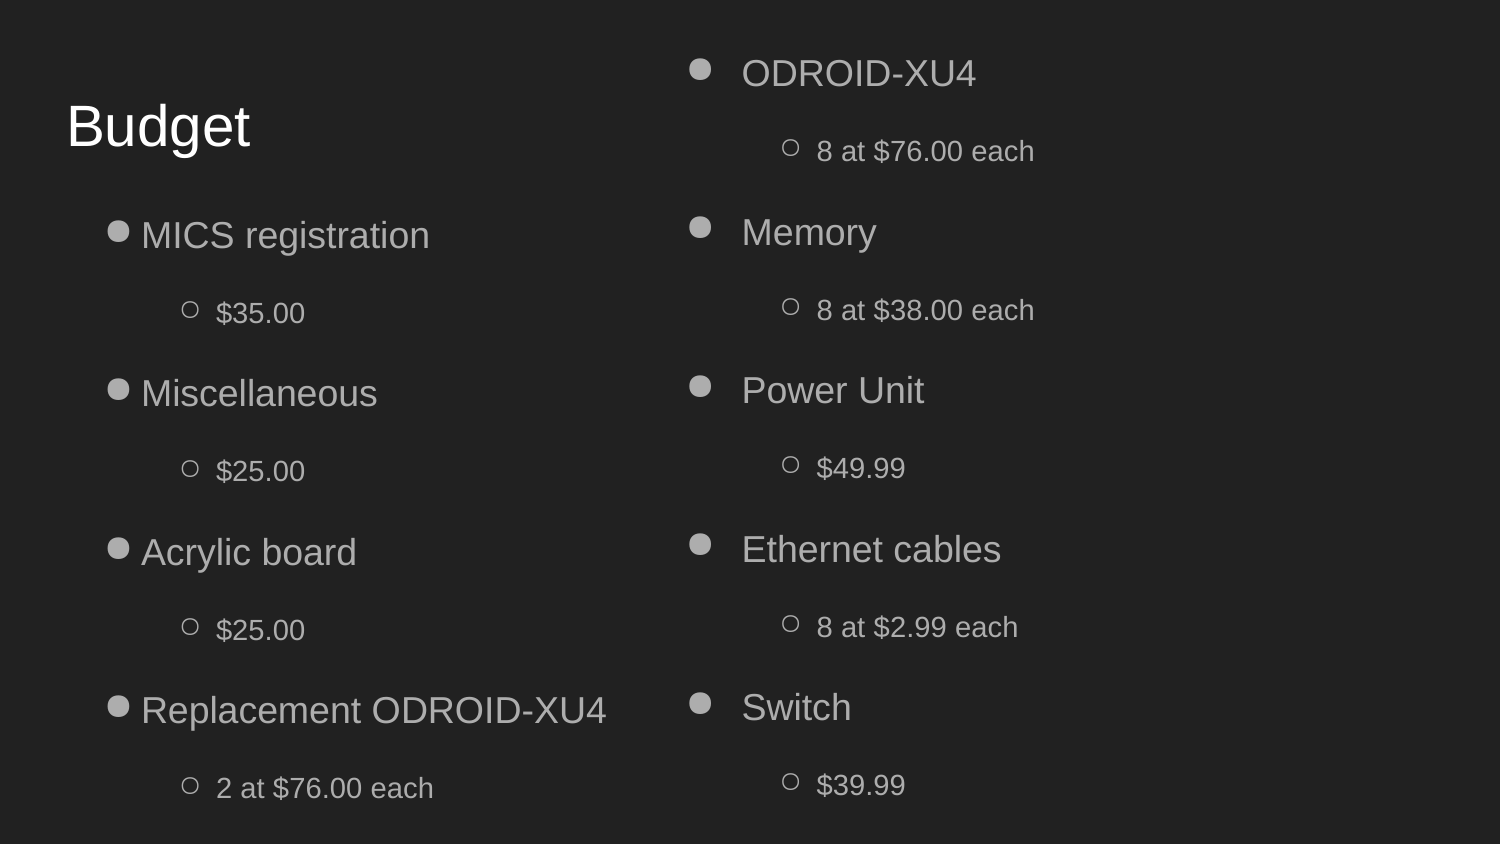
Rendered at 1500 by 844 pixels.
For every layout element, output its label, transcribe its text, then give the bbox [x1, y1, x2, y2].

list MICS registration $35.00 Miscellaneous $25.00 Acrylic board $25.00 Replacement ODROID-XU4 2 at $76.00 each [51, 189, 637, 750]
title Budget [51, 72, 1449, 167]
text_box ODROID-XU4 8 at $76.00 each Memory 8 at $38.00 each Power Unit $49.99 Ethernet cables 8 at $2.99 each Switch $39.99 [651, 175, 1449, 668]
